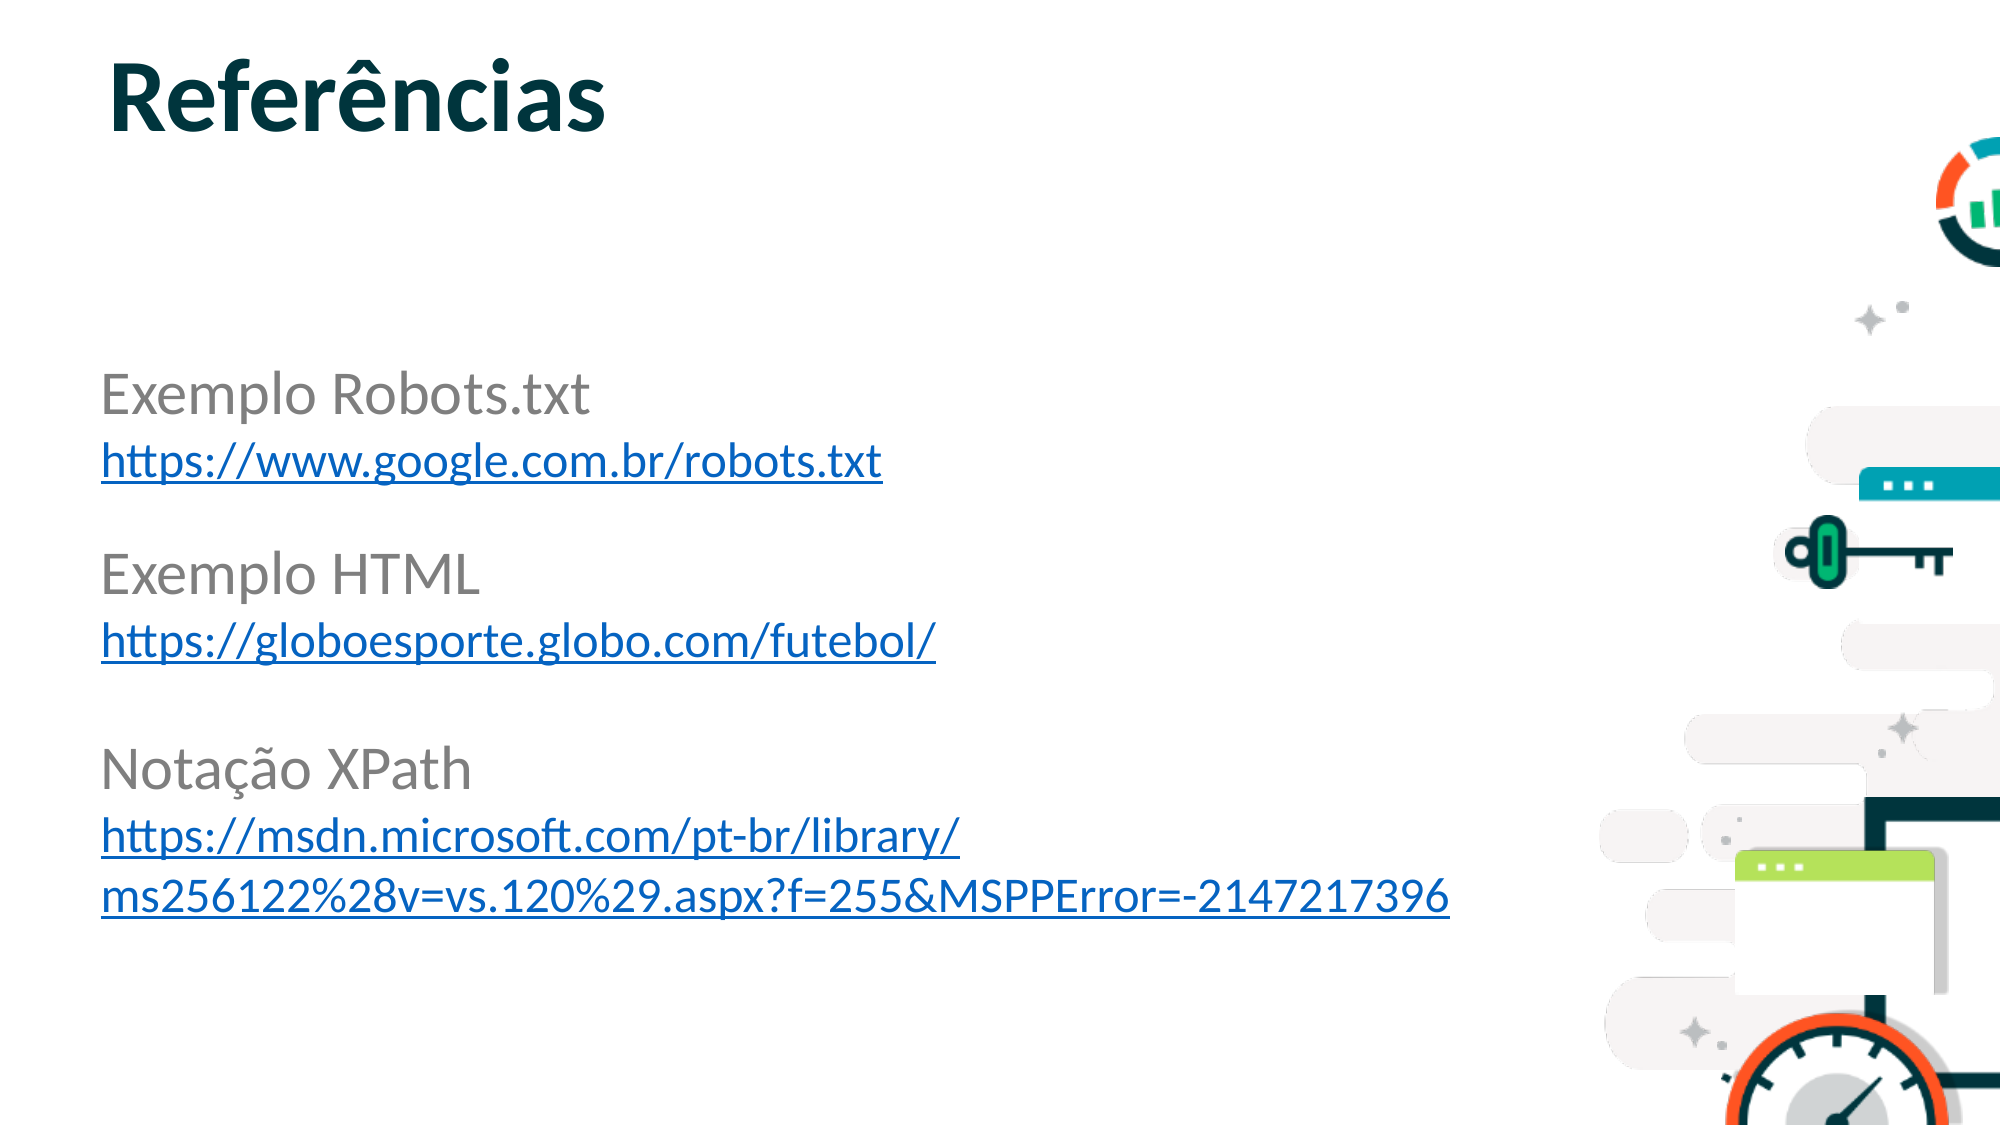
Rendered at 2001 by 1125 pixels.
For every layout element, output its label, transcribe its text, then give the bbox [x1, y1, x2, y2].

picture [1896, 301, 1909, 313]
picture [1599, 406, 2000, 1125]
title Referências [93, 0, 1736, 197]
subtitle Exemplo Robots.txt https://www.google.com.br/robots.txt Exemplo HTML https://globoesporte.globo.com/futebol/ Notação XPath https://msdn.microsoft.com/pt-br/library/ms256122%28v=vs.120%29.aspx?f=255&MSPPError=-2147217396 [85, 249, 1586, 1025]
picture [1936, 137, 2000, 267]
picture [1854, 304, 1886, 336]
